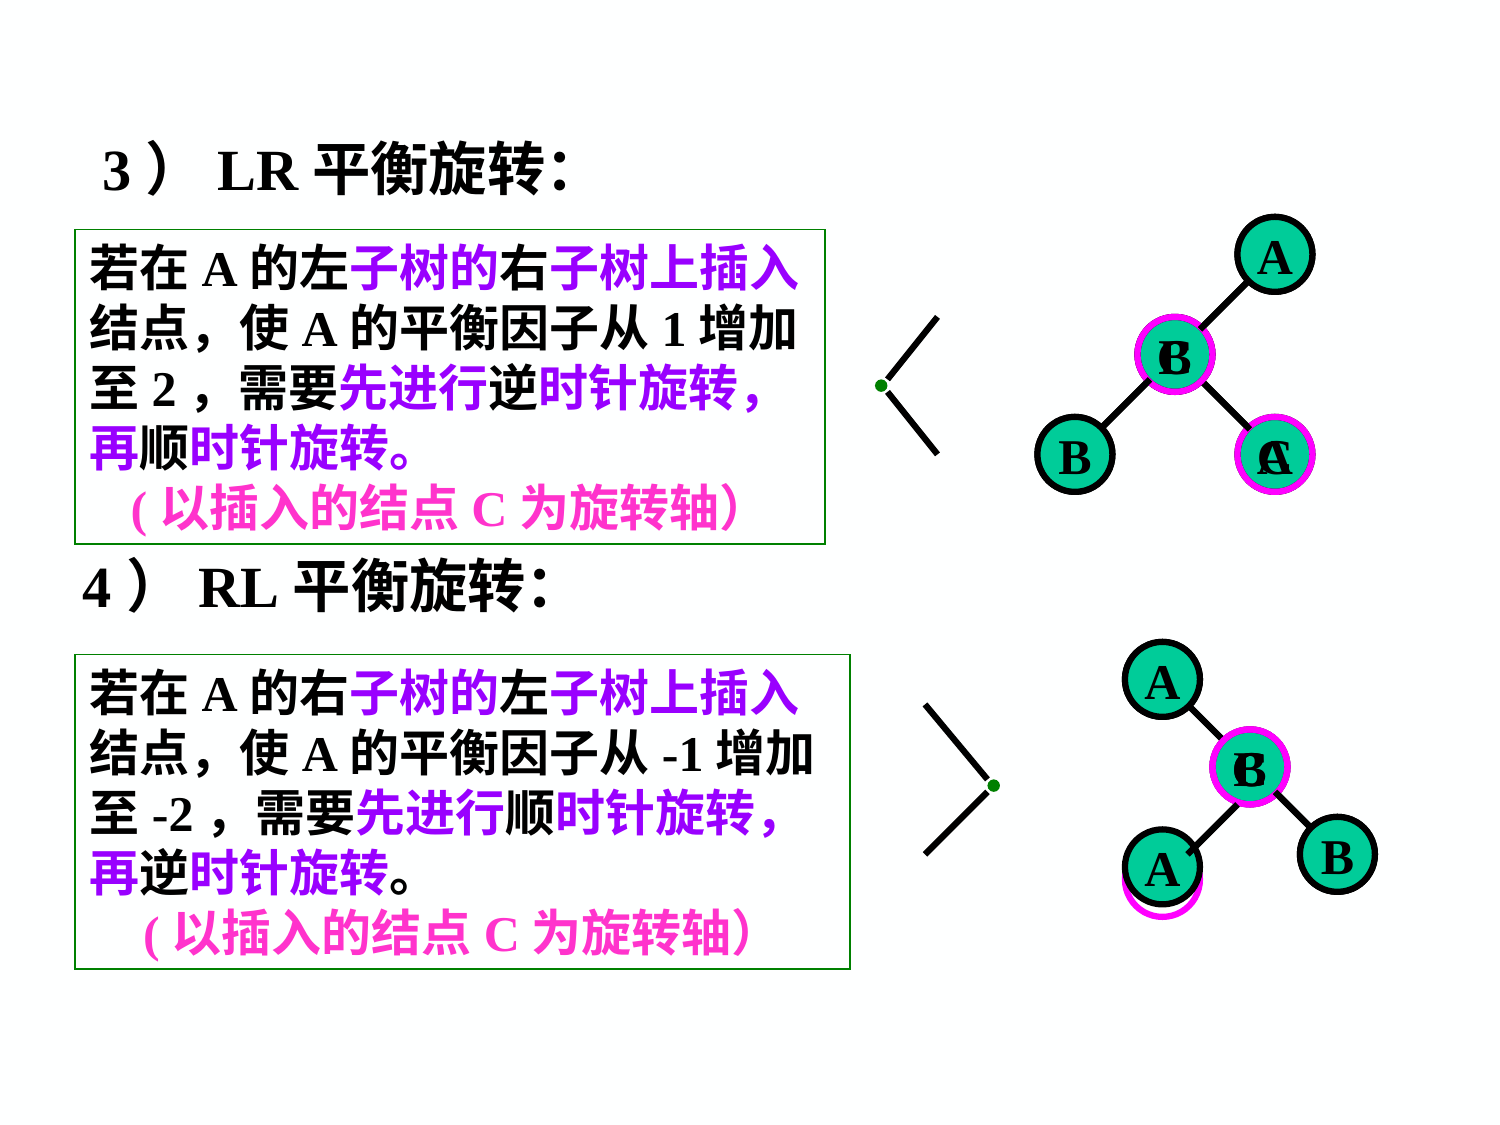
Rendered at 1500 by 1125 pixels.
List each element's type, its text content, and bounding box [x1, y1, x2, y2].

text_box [924, 704, 1001, 855]
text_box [1124, 913, 1288, 918]
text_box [1124, 729, 1376, 905]
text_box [1037, 216, 1313, 493]
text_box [874, 316, 938, 455]
text_box 若在A的左子树的右子树上插入结点，使A的平衡因子从1增加至2，需要先进行逆时针旋转，再顺时针旋转。 (以插入的结点C为旋转轴） [74, 229, 825, 545]
text_box 3）LR平衡旋转： [87, 104, 700, 230]
text_box 若在A的右子树的左子树上插入结点，使A的平衡因子从-1增加至-2，需要先进行顺时针旋转，再逆时针旋转。 (以插入的结点C为旋转轴） [75, 654, 850, 970]
text_box 4）RL平衡旋转： [68, 541, 599, 627]
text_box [1124, 641, 1376, 729]
